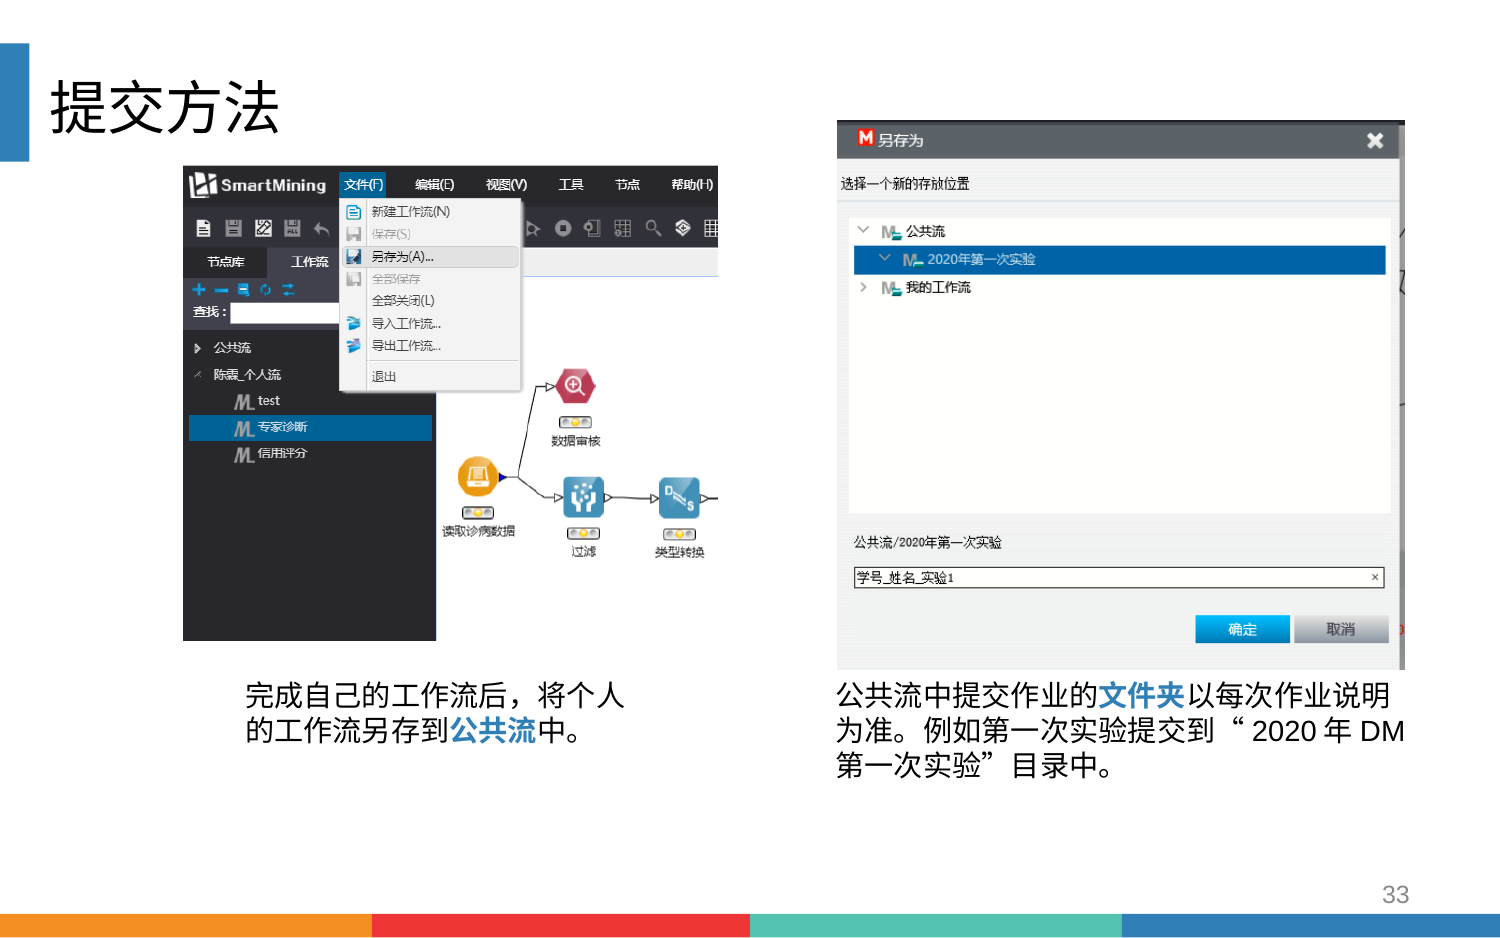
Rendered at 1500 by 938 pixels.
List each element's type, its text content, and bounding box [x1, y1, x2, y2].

slide_number 33 [1074, 868, 1426, 913]
text_box [0, 913, 371, 938]
text_box 提交方法 [34, 64, 298, 149]
picture [182, 165, 719, 642]
text_box 公共流中提交作业的文件夹以每次作业说明为准。例如第一次实验提交到“2020年DM第一次实验”目录中。 [820, 670, 1422, 790]
text_box [0, 43, 30, 162]
picture [837, 120, 1405, 670]
text_box [371, 913, 750, 938]
text_box [750, 913, 1121, 938]
text_box [1121, 913, 1500, 938]
text_box 完成自己的工作流后，将个人的工作流另存到公共流中。 [230, 669, 646, 755]
